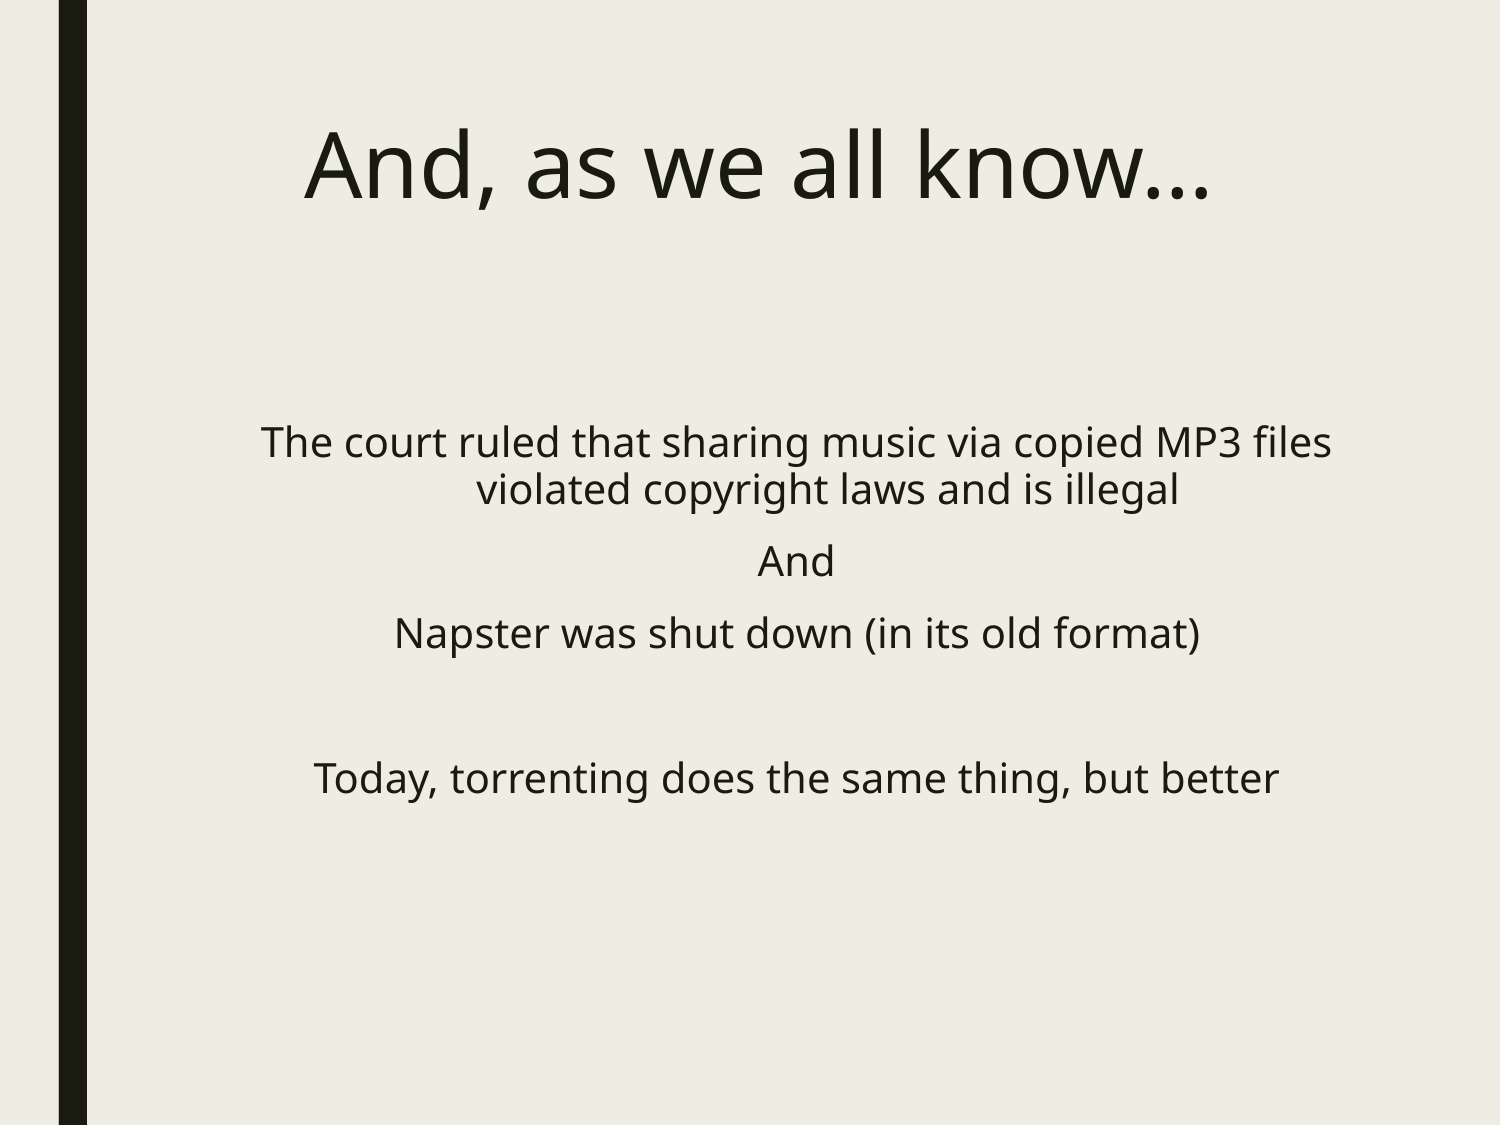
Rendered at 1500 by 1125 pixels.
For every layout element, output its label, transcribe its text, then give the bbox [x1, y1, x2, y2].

title And, as we all know… [168, 112, 1351, 357]
list The court ruled that sharing music via copied MP3 files violated copyright laws and is illegal And Napster was shut down (in its old format) Today, torrenting does the same thing, but better [168, 412, 1426, 850]
